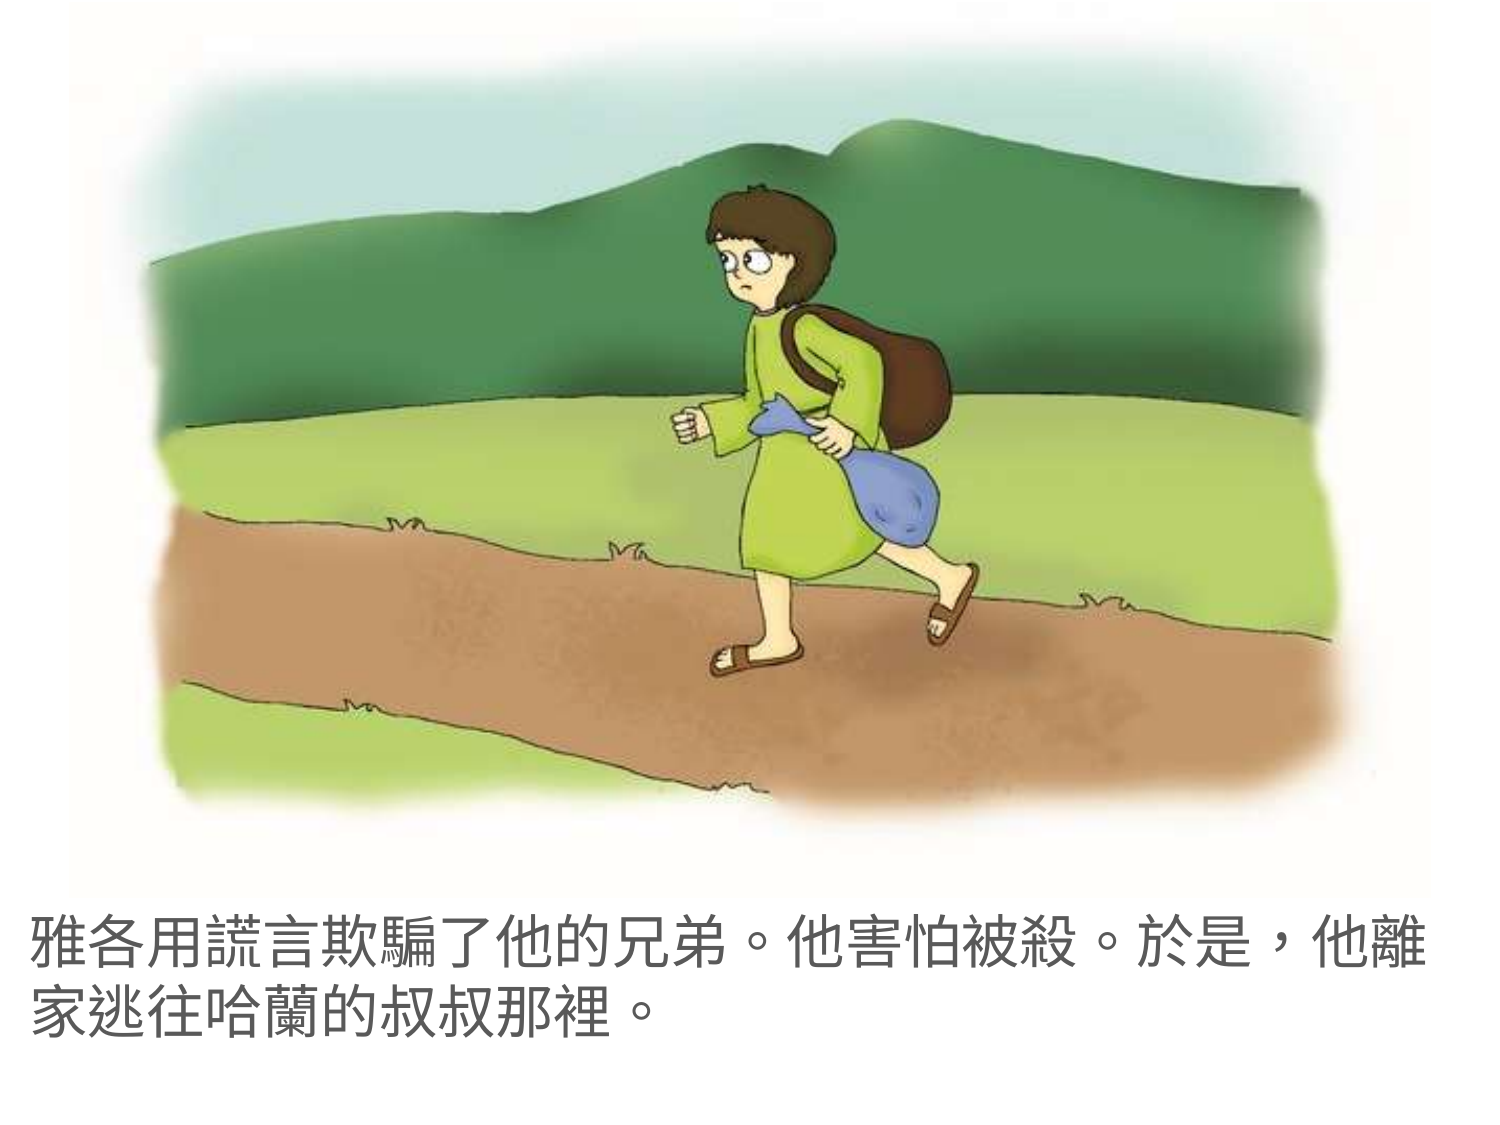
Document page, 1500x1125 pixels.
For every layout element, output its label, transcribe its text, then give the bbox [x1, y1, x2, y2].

text_box 雅各用謊言欺騙了他的兄弟。他害怕被殺。於是，他離家逃往哈蘭的叔叔那裡。 [14, 897, 1486, 1053]
picture [69, 1, 1431, 899]
